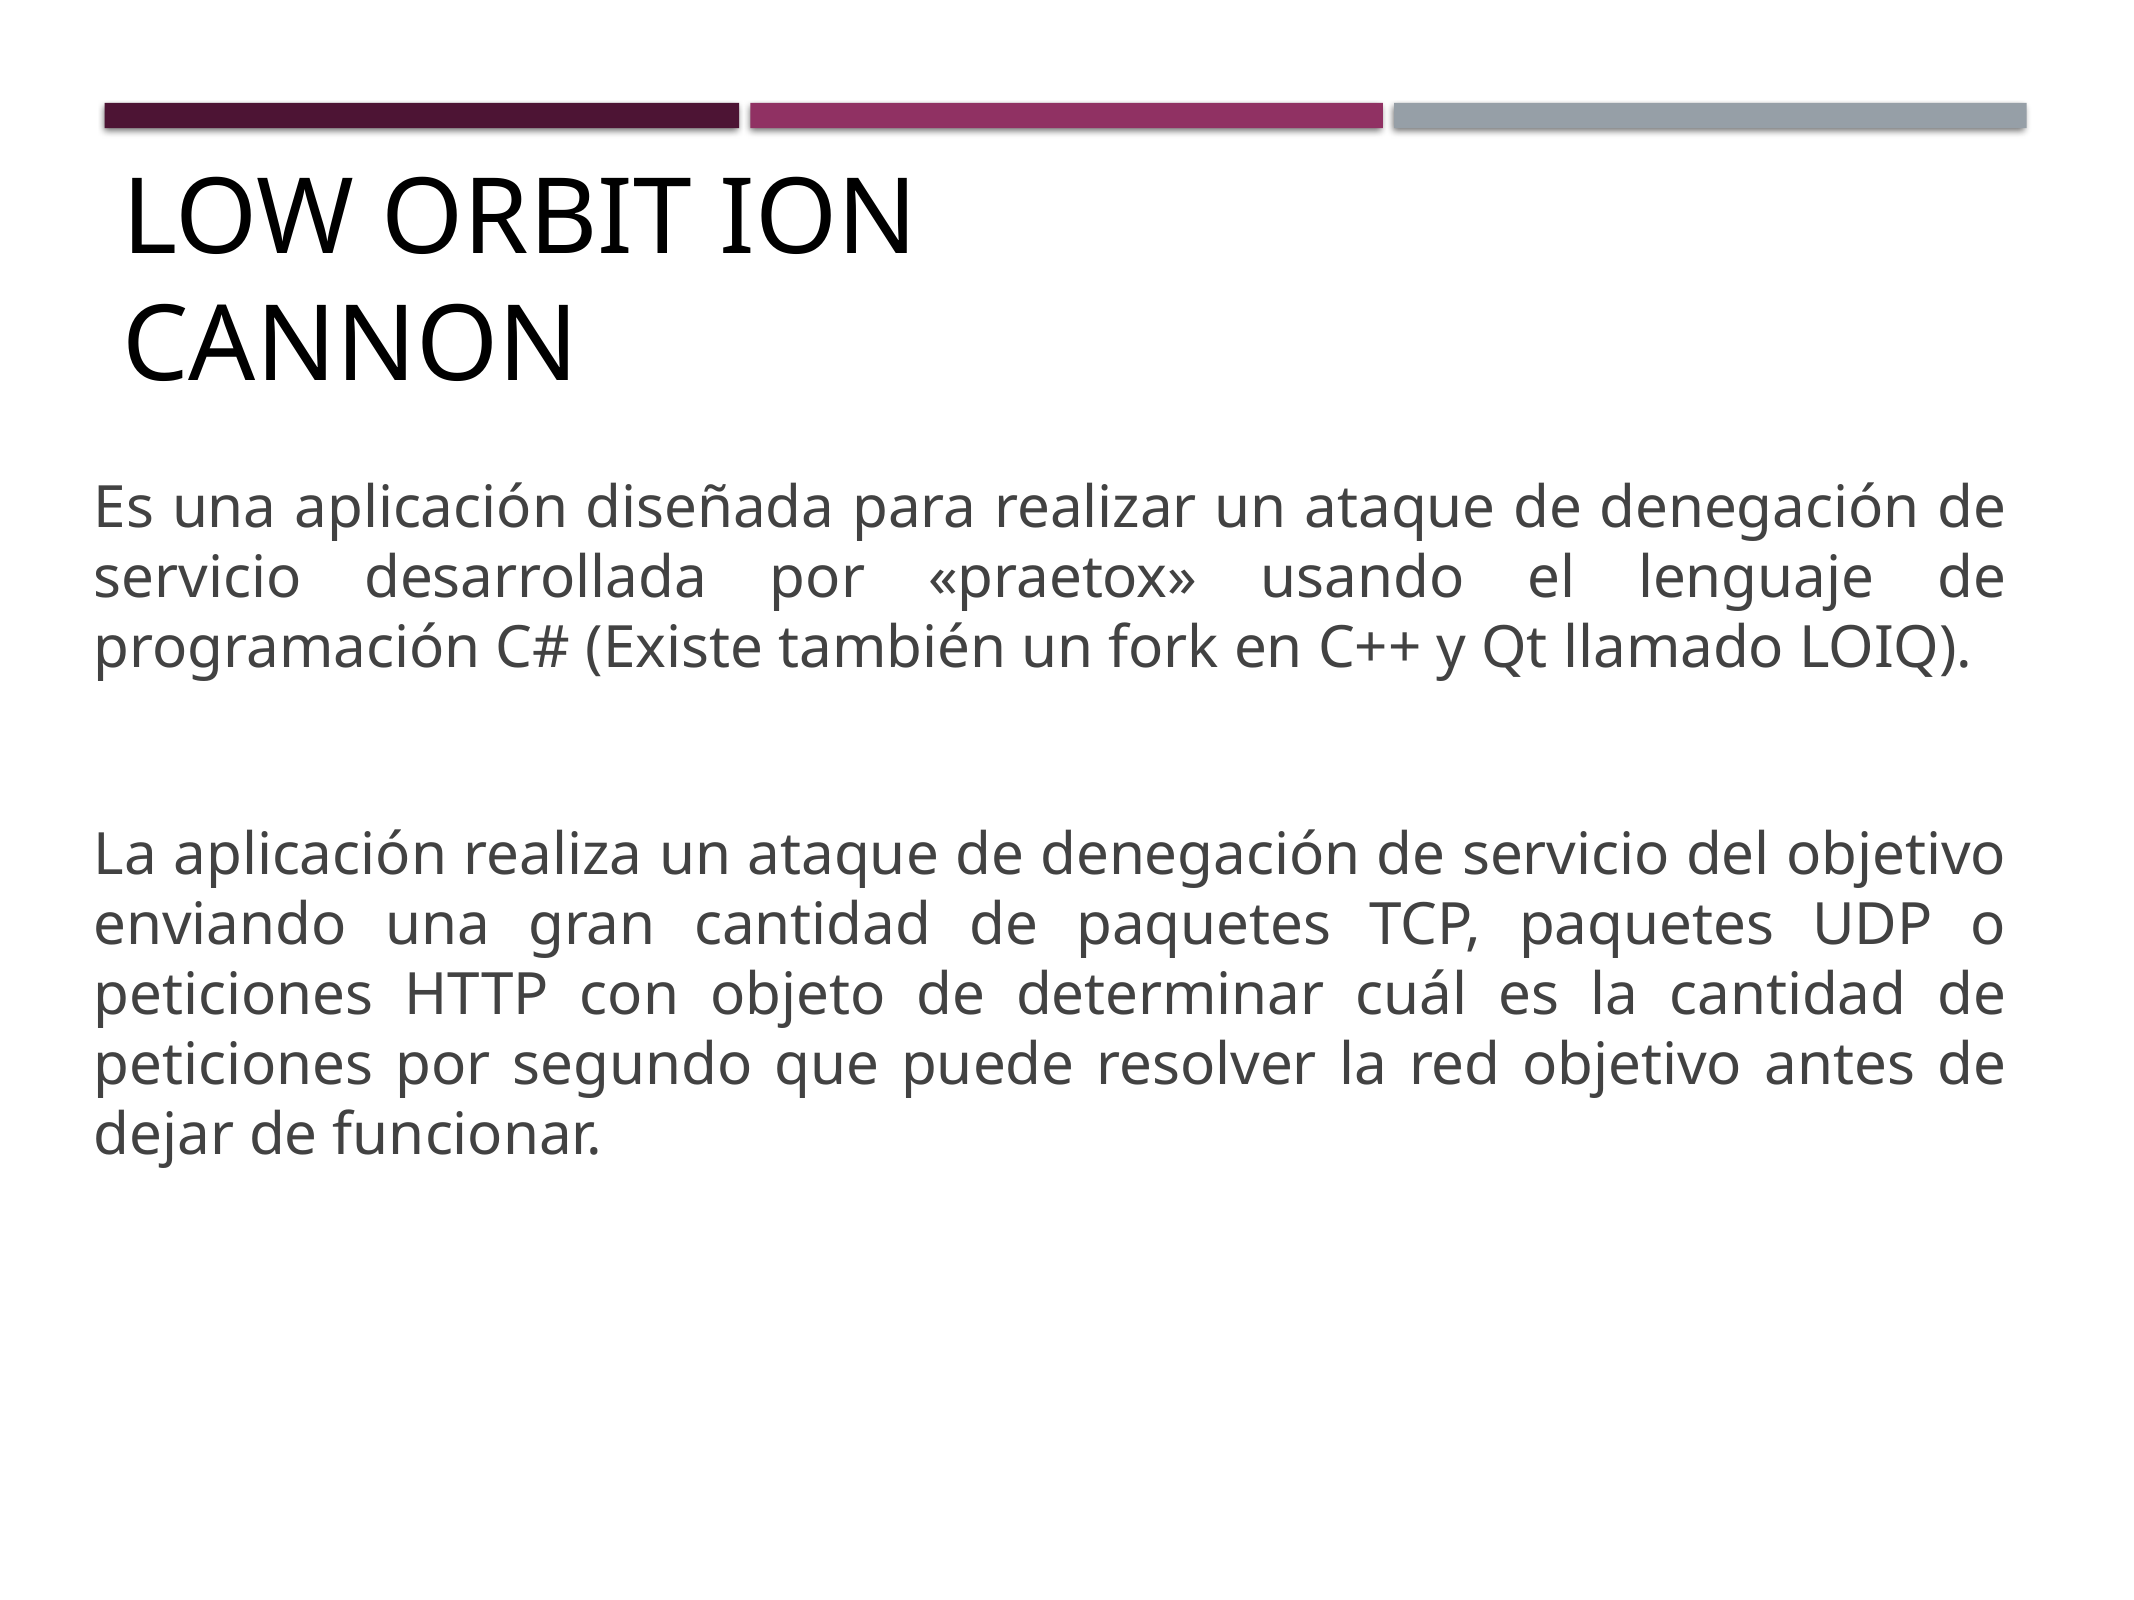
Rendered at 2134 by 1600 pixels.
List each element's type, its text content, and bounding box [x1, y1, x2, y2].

text_box LOW ORBIT ION CANNON [107, 129, 1067, 409]
text_box Es una aplicación diseñada para realizar un ataque de denegación de servicio desarrollada por «praetox» usando el lenguaje de programación C# (Existe también un fork en C++ y Qt llamado LOIQ). La aplicación realiza un ataque de denegación de servicio del objetivo enviando una gran cantidad de paquetes TCP, paquetes UDP o peticiones HTTP con objeto de determinar cuál es la cantidad de peticiones por segundo que puede resolver la red objetivo antes de dejar de funcionar. [79, 462, 2021, 1347]
